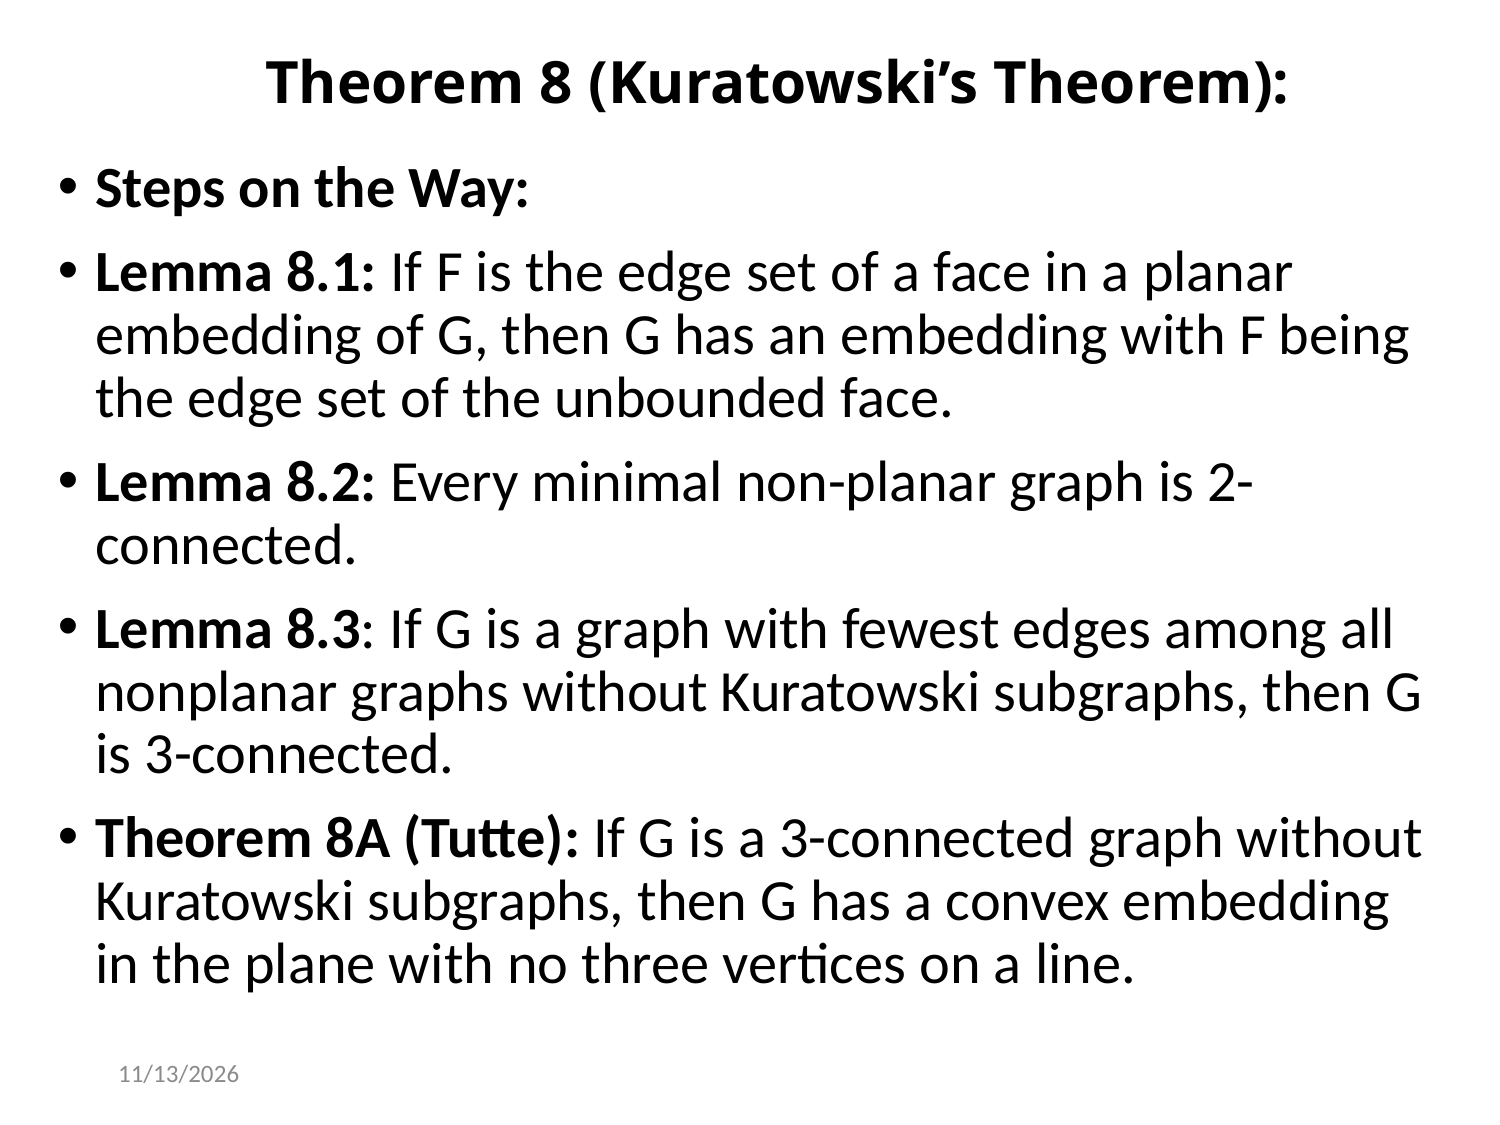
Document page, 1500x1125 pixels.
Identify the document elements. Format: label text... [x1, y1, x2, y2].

title Theorem 8 (Kuratowski’s Theorem): [119, 30, 1436, 139]
list Steps on the Way: Lemma 8.1: If F is the edge set of a face in a planar embedding of G, then G has an embedding with F being the edge set of the unbounded face. Lemma 8.2: Every minimal non-planar graph is 2-connected. Lemma 8.3: If G is a graph with fewest edges among all nonplanar graphs without Kuratowski subgraphs, then G is 3-connected. Theorem 8A (Tutte): If G is a 3-connected graph without Kuratowski subgraphs, then G has a convex embedding in the plane with no three vertices on a line. [42, 149, 1455, 1125]
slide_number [103, 1042, 441, 1103]
